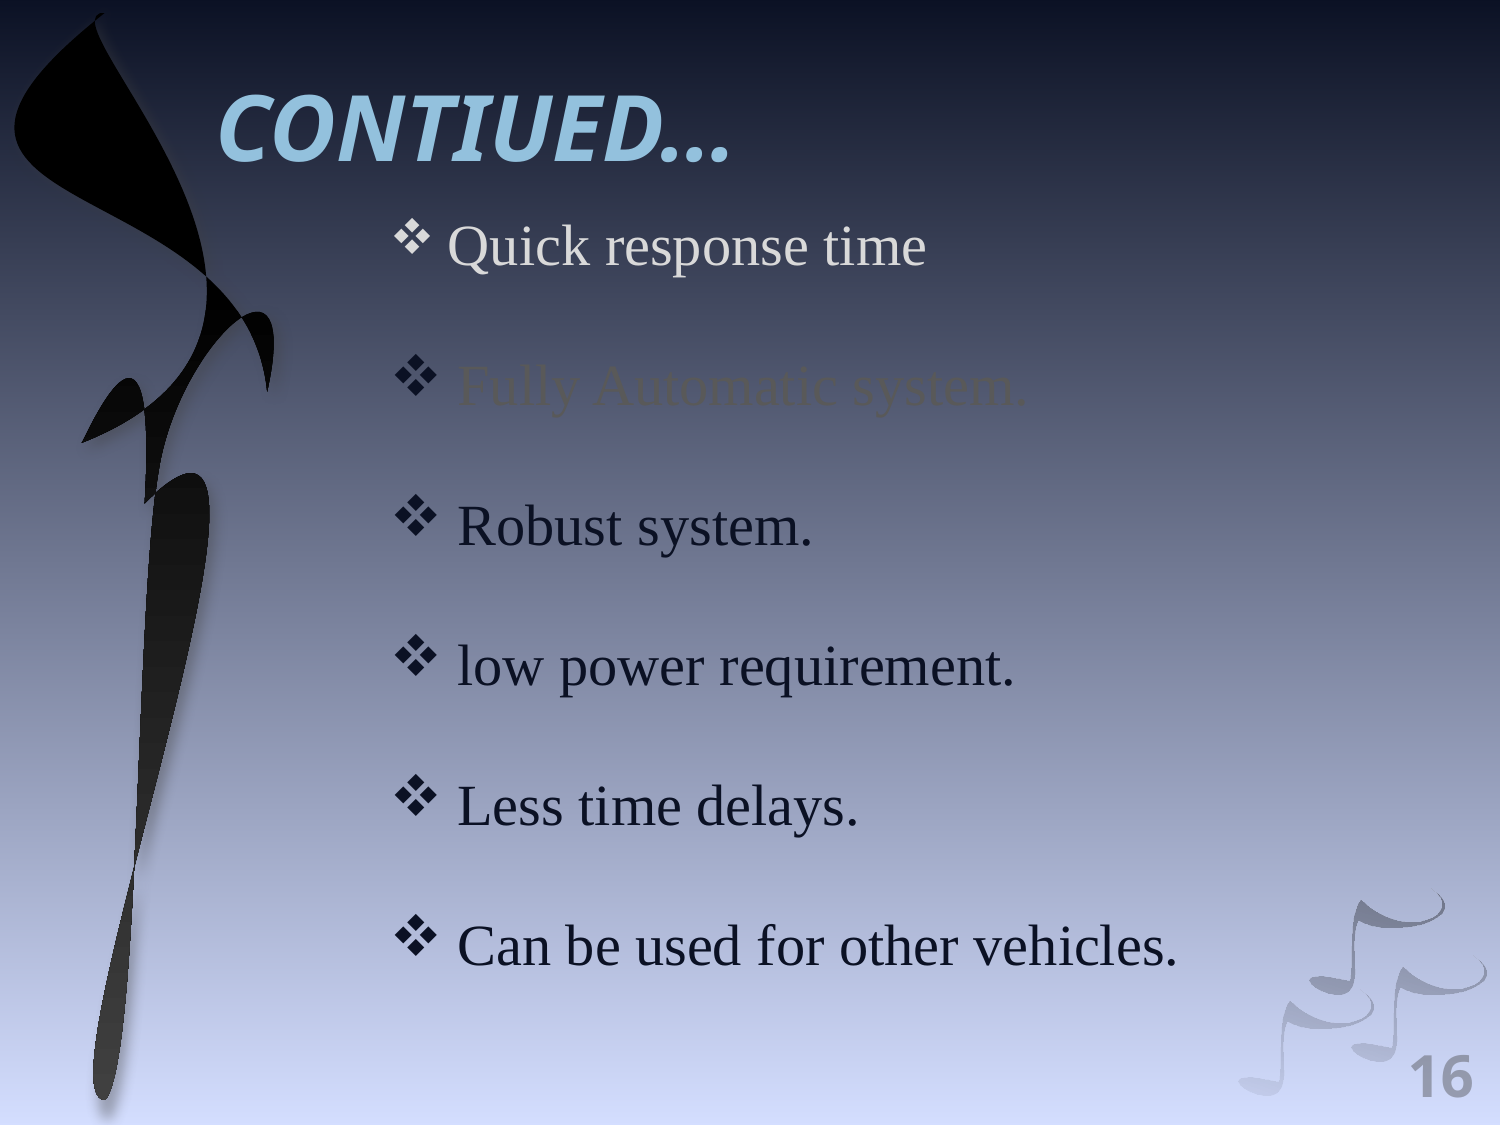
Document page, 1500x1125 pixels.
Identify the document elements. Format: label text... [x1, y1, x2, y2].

title CONTIUED… [200, 12, 1317, 238]
slide_number 16 [1316, 1018, 1489, 1125]
text_box Quick response time Fully Automatic system. Robust system. low power requirement. Less time delays. Can be used for other vehicles. [374, 199, 1275, 1055]
